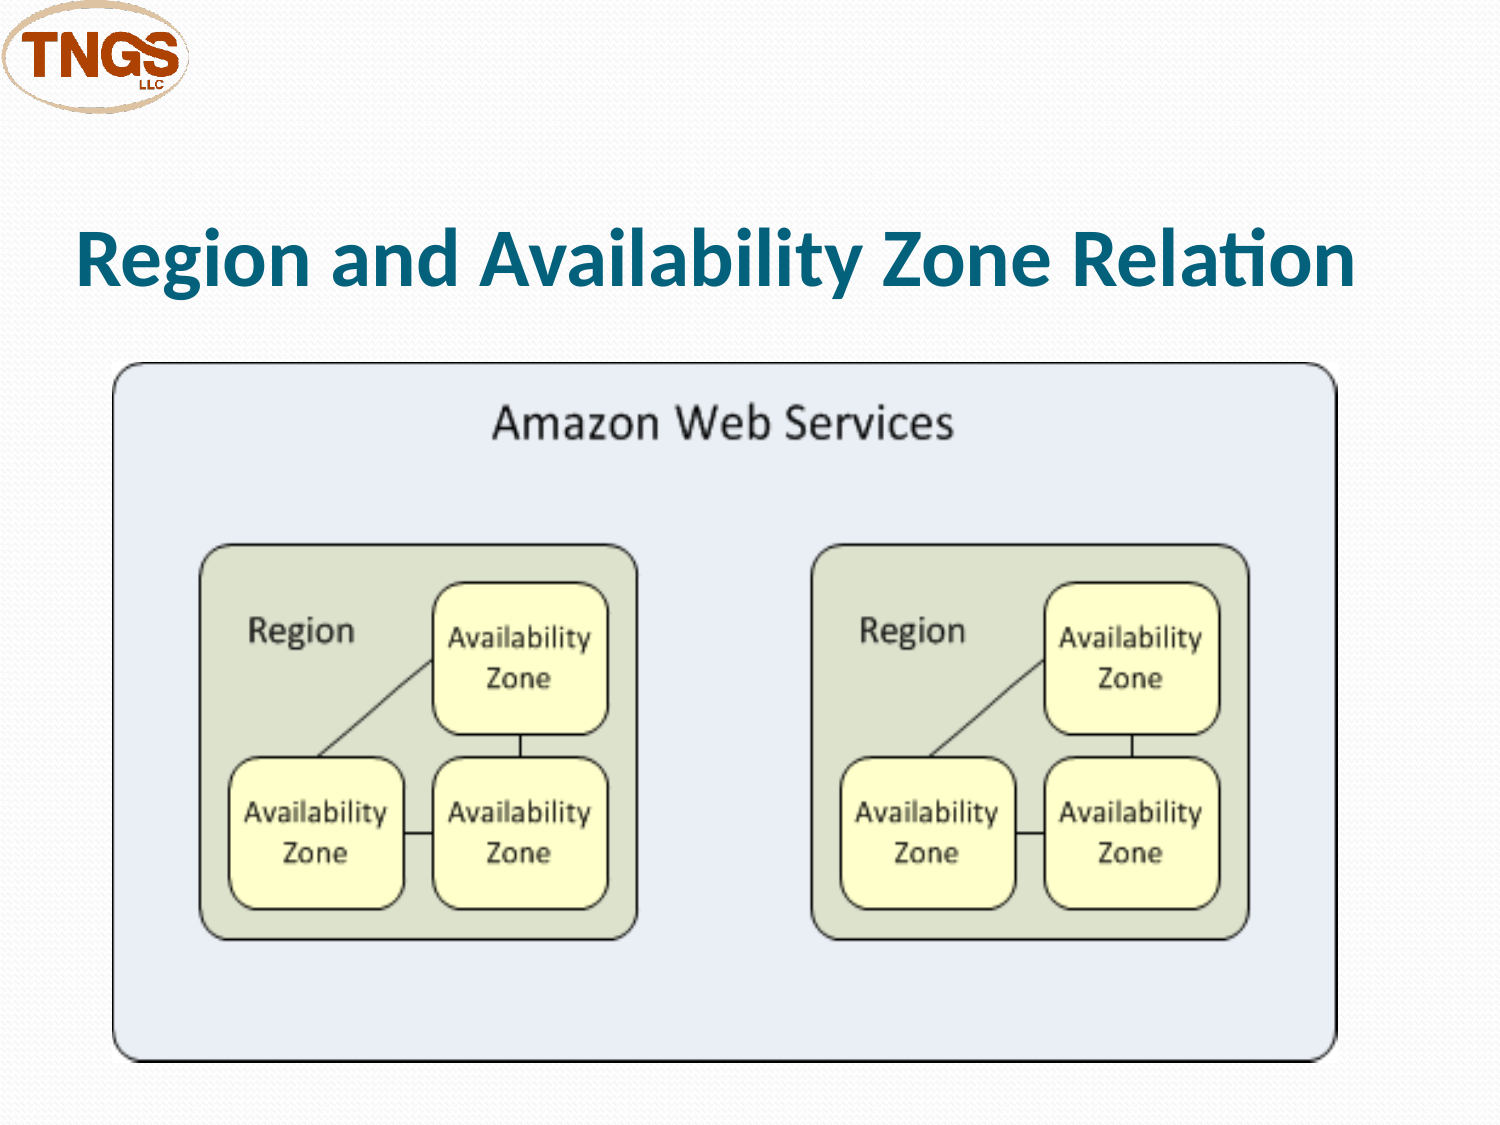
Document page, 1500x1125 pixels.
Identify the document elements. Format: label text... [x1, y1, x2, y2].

title Region and Availability Zone Relation [75, 115, 1425, 303]
picture [1, 0, 189, 114]
picture [112, 362, 1338, 1063]
